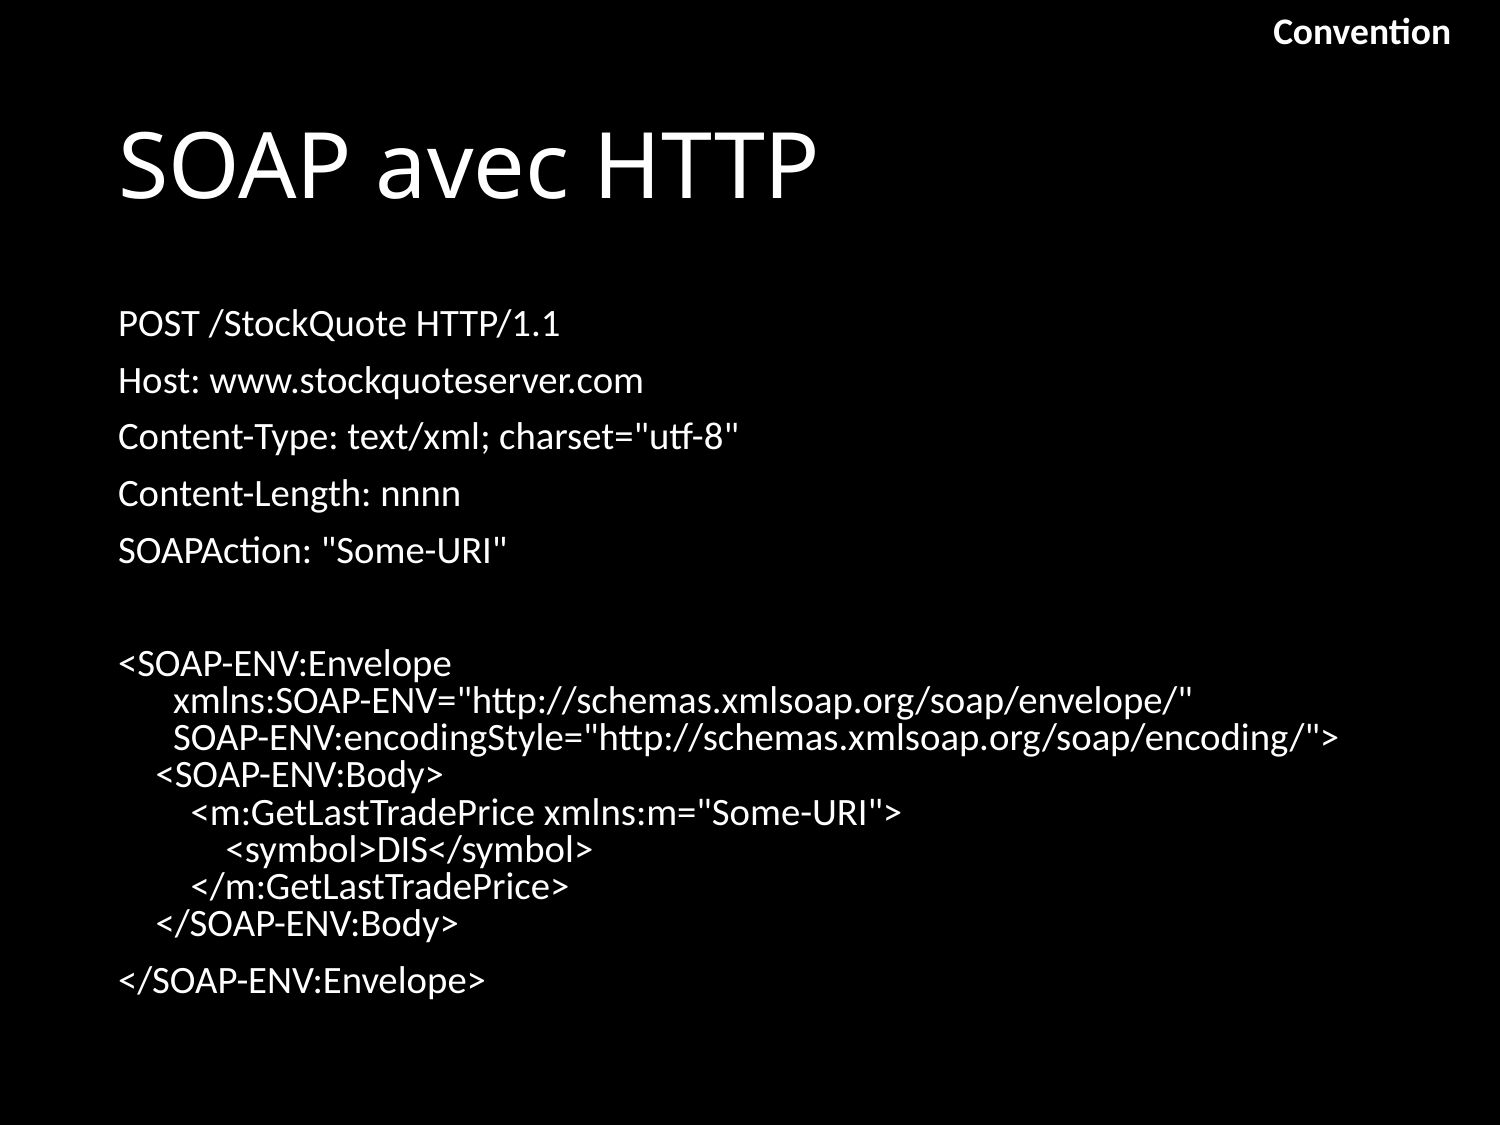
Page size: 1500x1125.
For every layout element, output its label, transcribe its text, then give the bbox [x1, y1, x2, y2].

text_box Convention [1258, 0, 1500, 60]
list POST /StockQuote HTTP/1.1 Host: www.stockquoteserver.com Content-Type: text/xml; charset="utf-8" Content-Length: nnnn SOAPAction: "Some-URI" <SOAP-ENV:Envelope xmlns:SOAP-ENV="http://schemas.xmlsoap.org/soap/envelope/" SOAP-ENV:encodingStyle="http://schemas.xmlsoap.org/soap/encoding/"> <SOAP-ENV:Body> <m:GetLastTradePrice xmlns:m="Some-URI"> <symbol>DIS</symbol> </m:GetLastTradePrice> </SOAP-ENV:Body> </SOAP-ENV:Envelope> [103, 299, 1397, 1014]
title SOAP avec HTTP [103, 59, 1397, 278]
